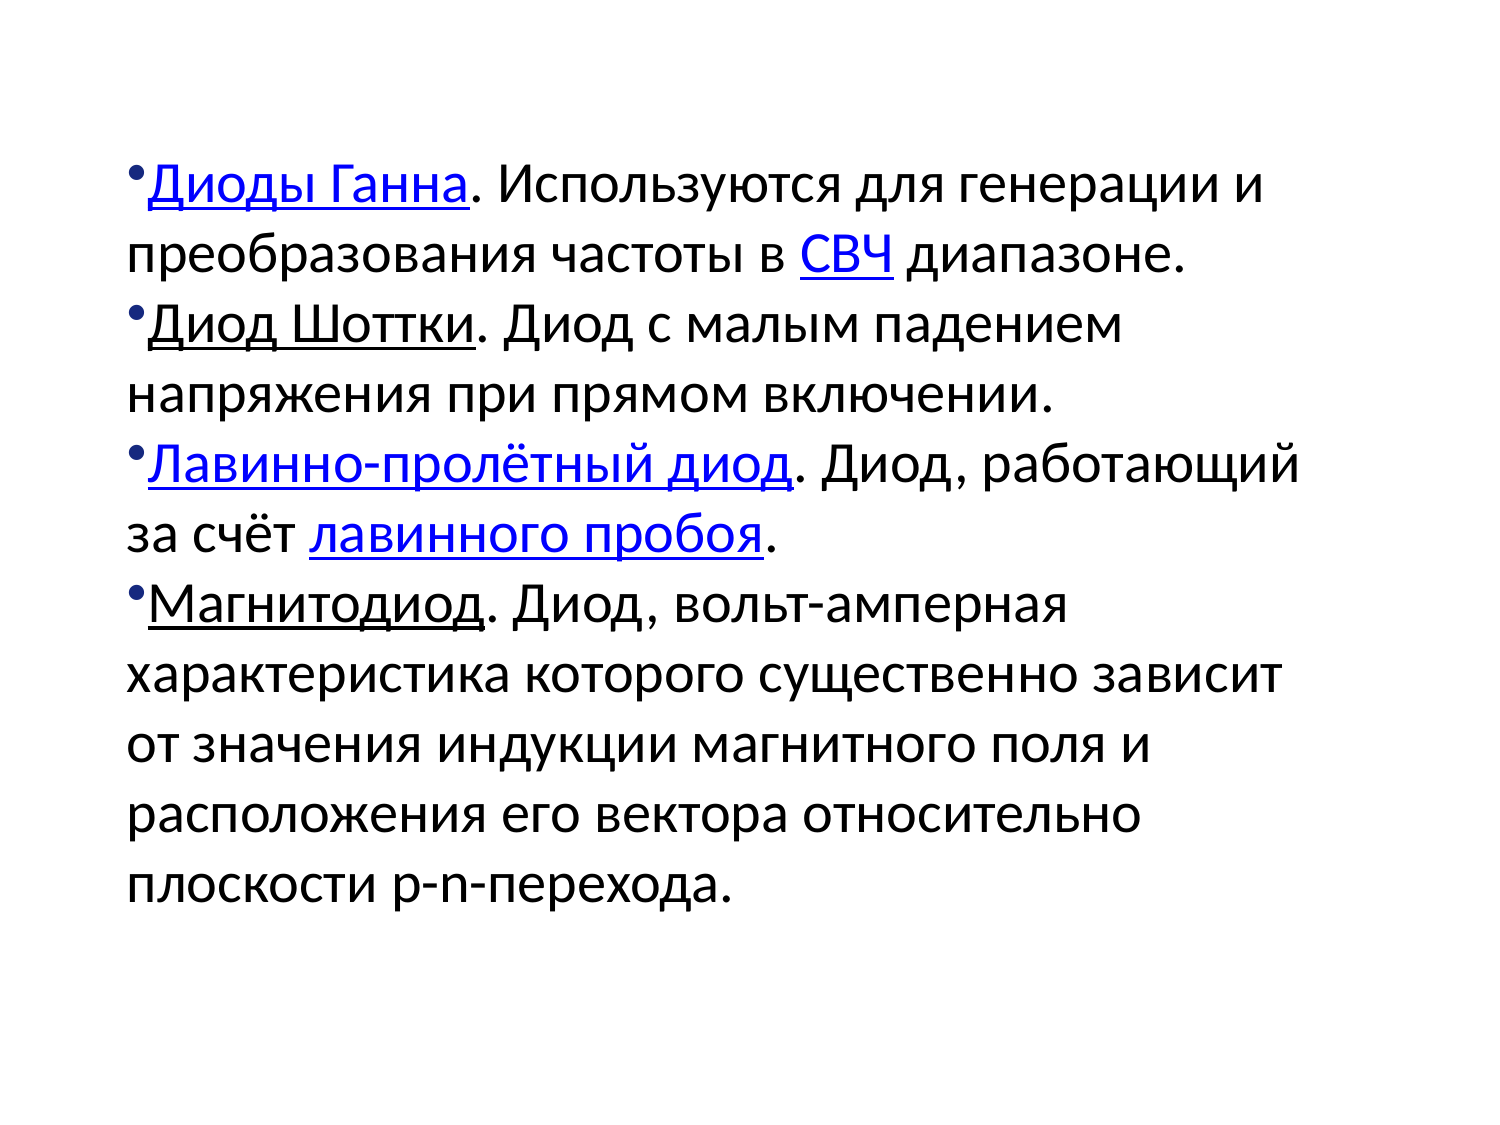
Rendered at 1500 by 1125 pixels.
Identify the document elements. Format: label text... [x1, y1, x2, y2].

text_box Диоды Ганна. Используются для генерации и преобразования частоты в СВЧ диапазоне. Диод Шоттки. Диод с малым падением напряжения при прямом включении. Лавинно-пролётный диод. Диод, работающий за счёт лавинного пробоя. Магнитодиод. Диод, вольт-амперная характеристика которого существенно зависит от значения индукции магнитного поля и расположения его вектора относительно плоскости p-n-перехода. [112, 137, 1365, 1037]
